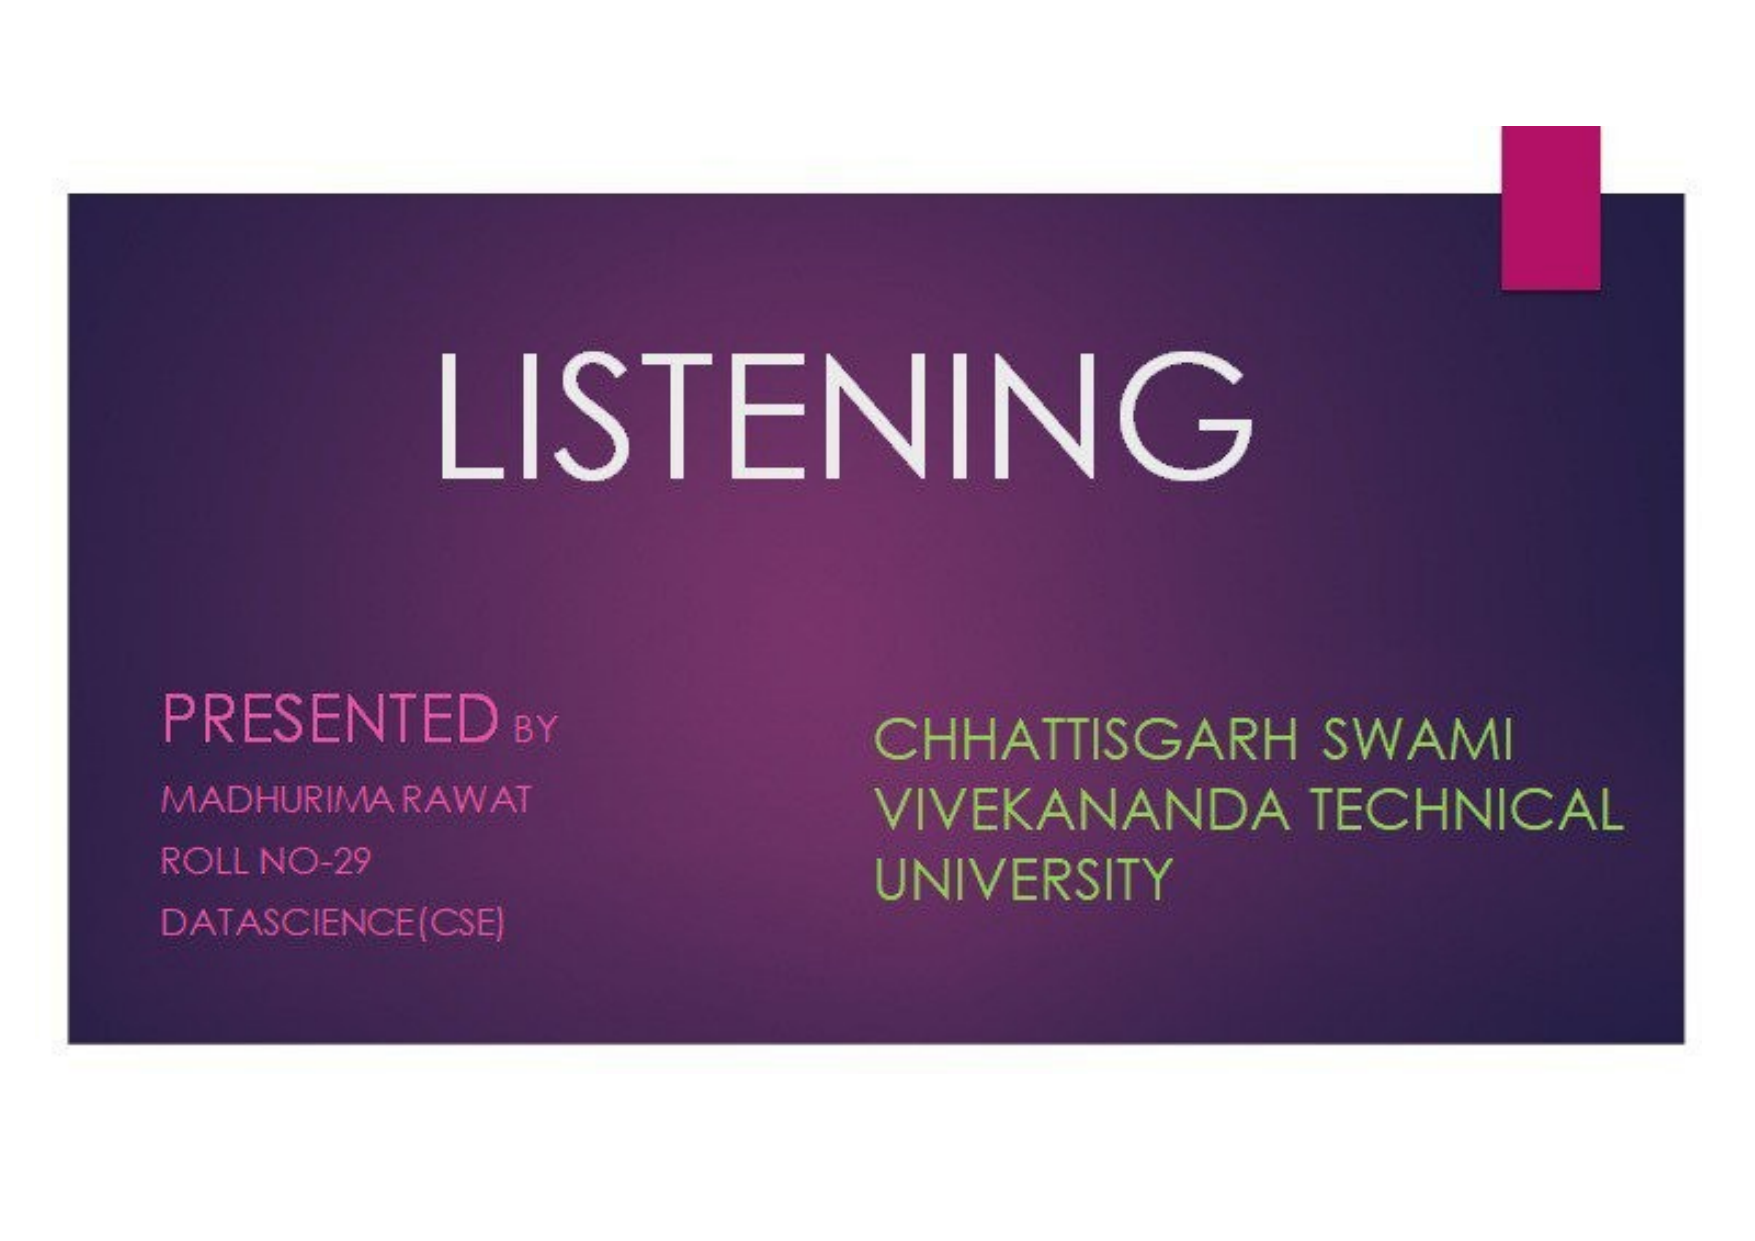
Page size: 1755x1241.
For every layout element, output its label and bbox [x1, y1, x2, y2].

picture [34, 126, 1702, 1075]
